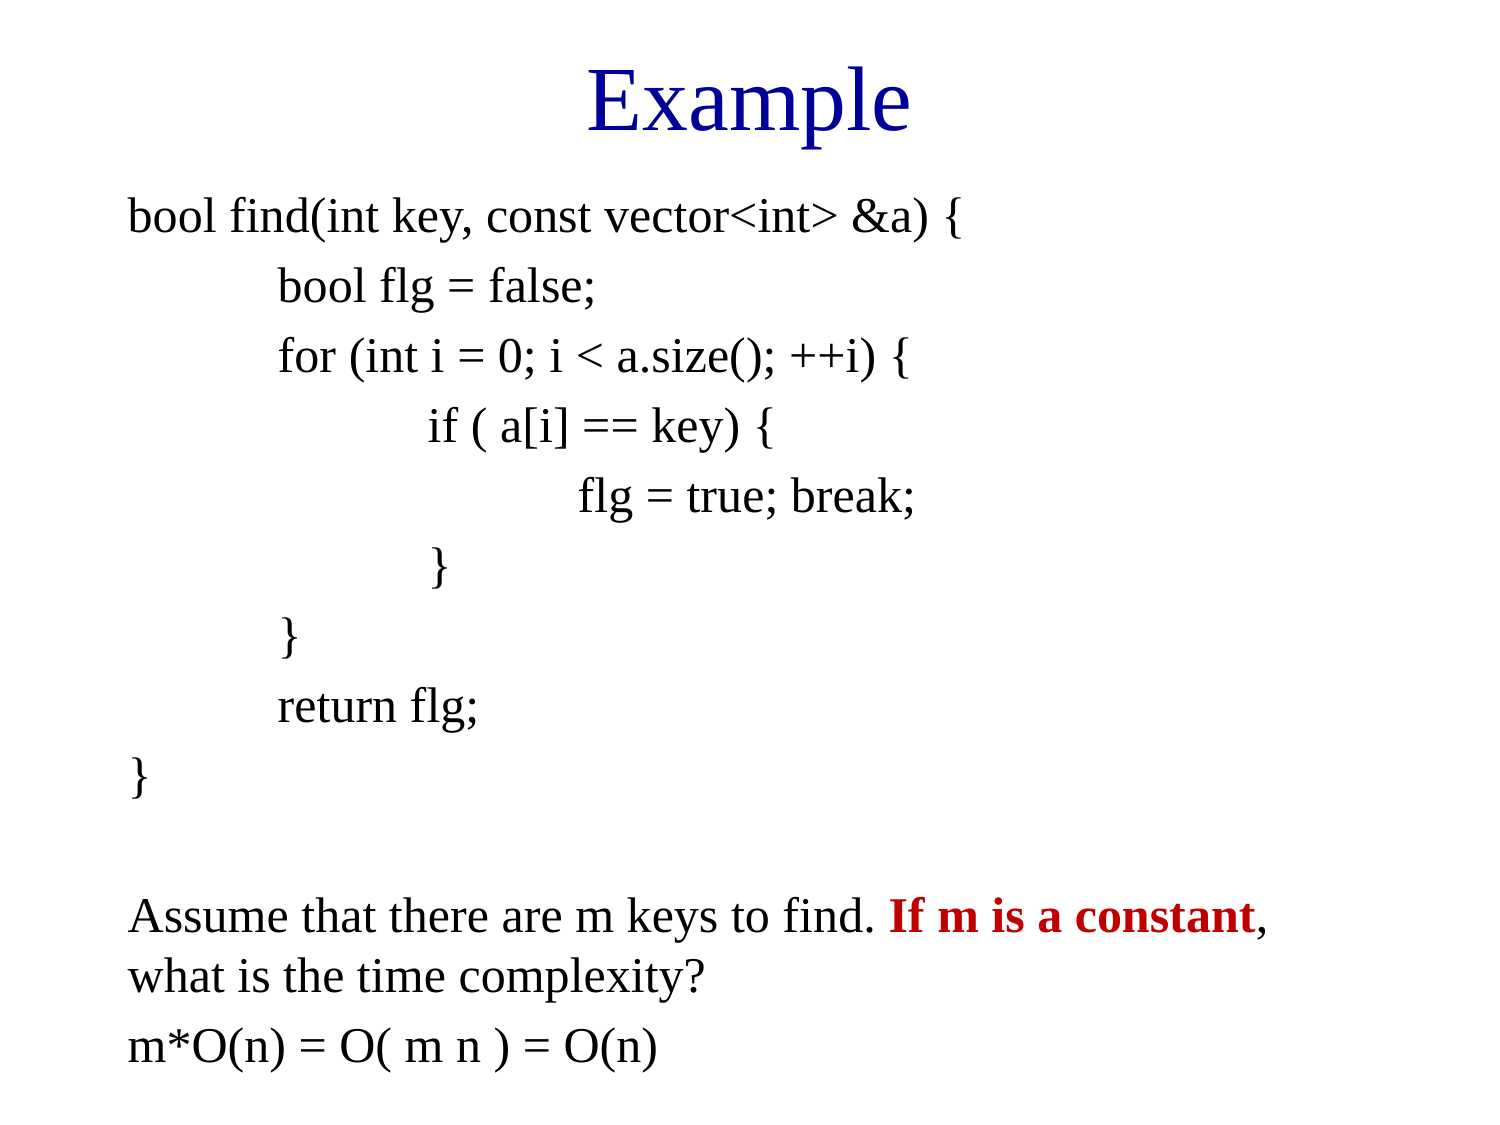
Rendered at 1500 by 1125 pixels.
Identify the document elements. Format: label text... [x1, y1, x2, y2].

list bool find(int key, const vector<int> &a) { bool flg = false; for (int i = 0; i < a.size(); ++i) { if ( a[i] == key) { flg = true; break; } } return flg; } Assume that there are m keys to find. If m is a constant, what is the time complexity? m*O(n) = O( m n ) = O(n) [112, 174, 1388, 1125]
title Example [112, 0, 1388, 174]
